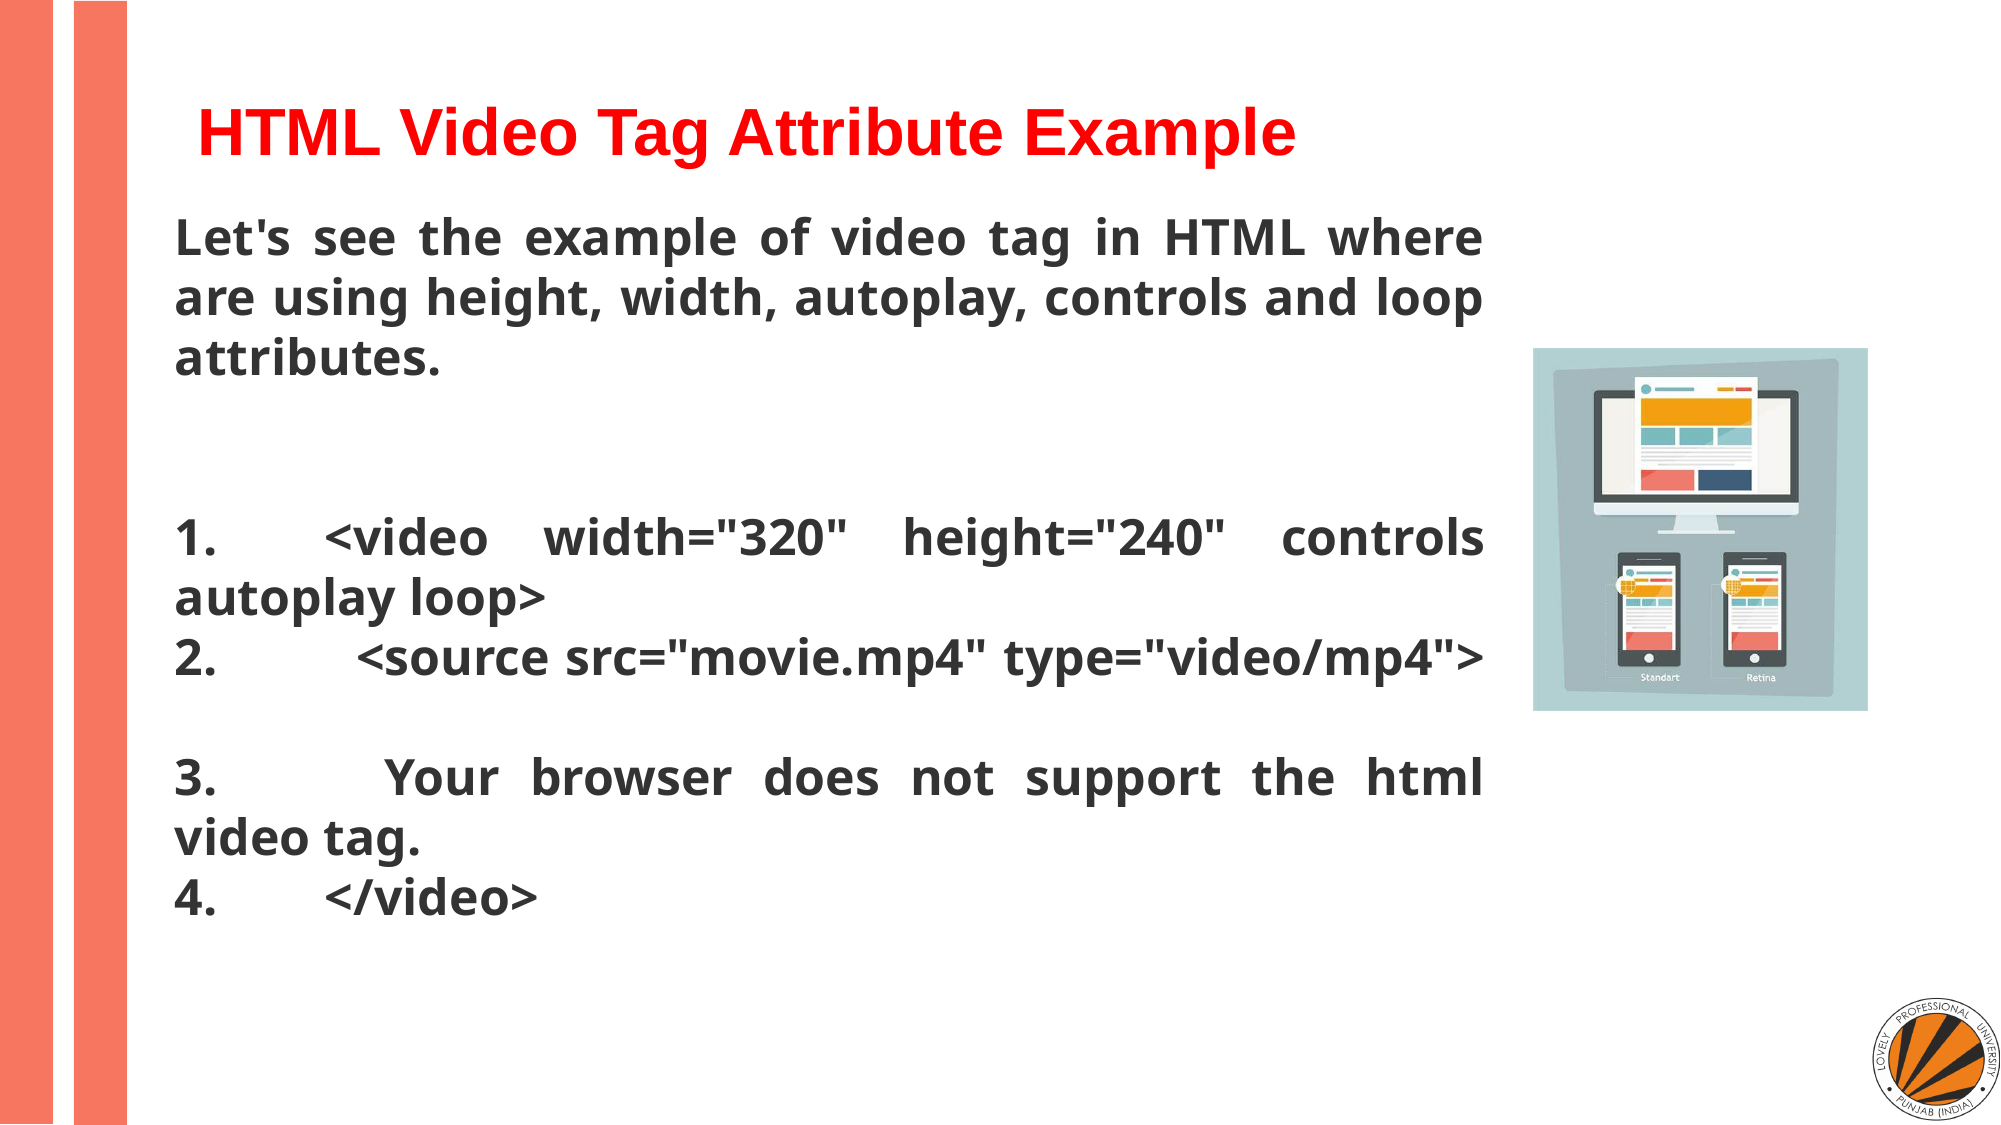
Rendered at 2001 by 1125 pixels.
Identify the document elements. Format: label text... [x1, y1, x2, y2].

text_box Let's see the example of video tag in HTML where are using height, width, autoplay, controls and loop attributes. 1. <video width="320" height="240" controls autoplay loop> 2. <source src="movie.mp4" type="video/mp4"> 3. Your browser does not support the html video tag. 4. </video> [160, 197, 1500, 933]
picture [1872, 996, 2000, 1121]
text_box HTML Video Tag Attribute Example [182, 81, 1840, 176]
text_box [0, 0, 128, 1125]
picture [1533, 348, 1868, 711]
